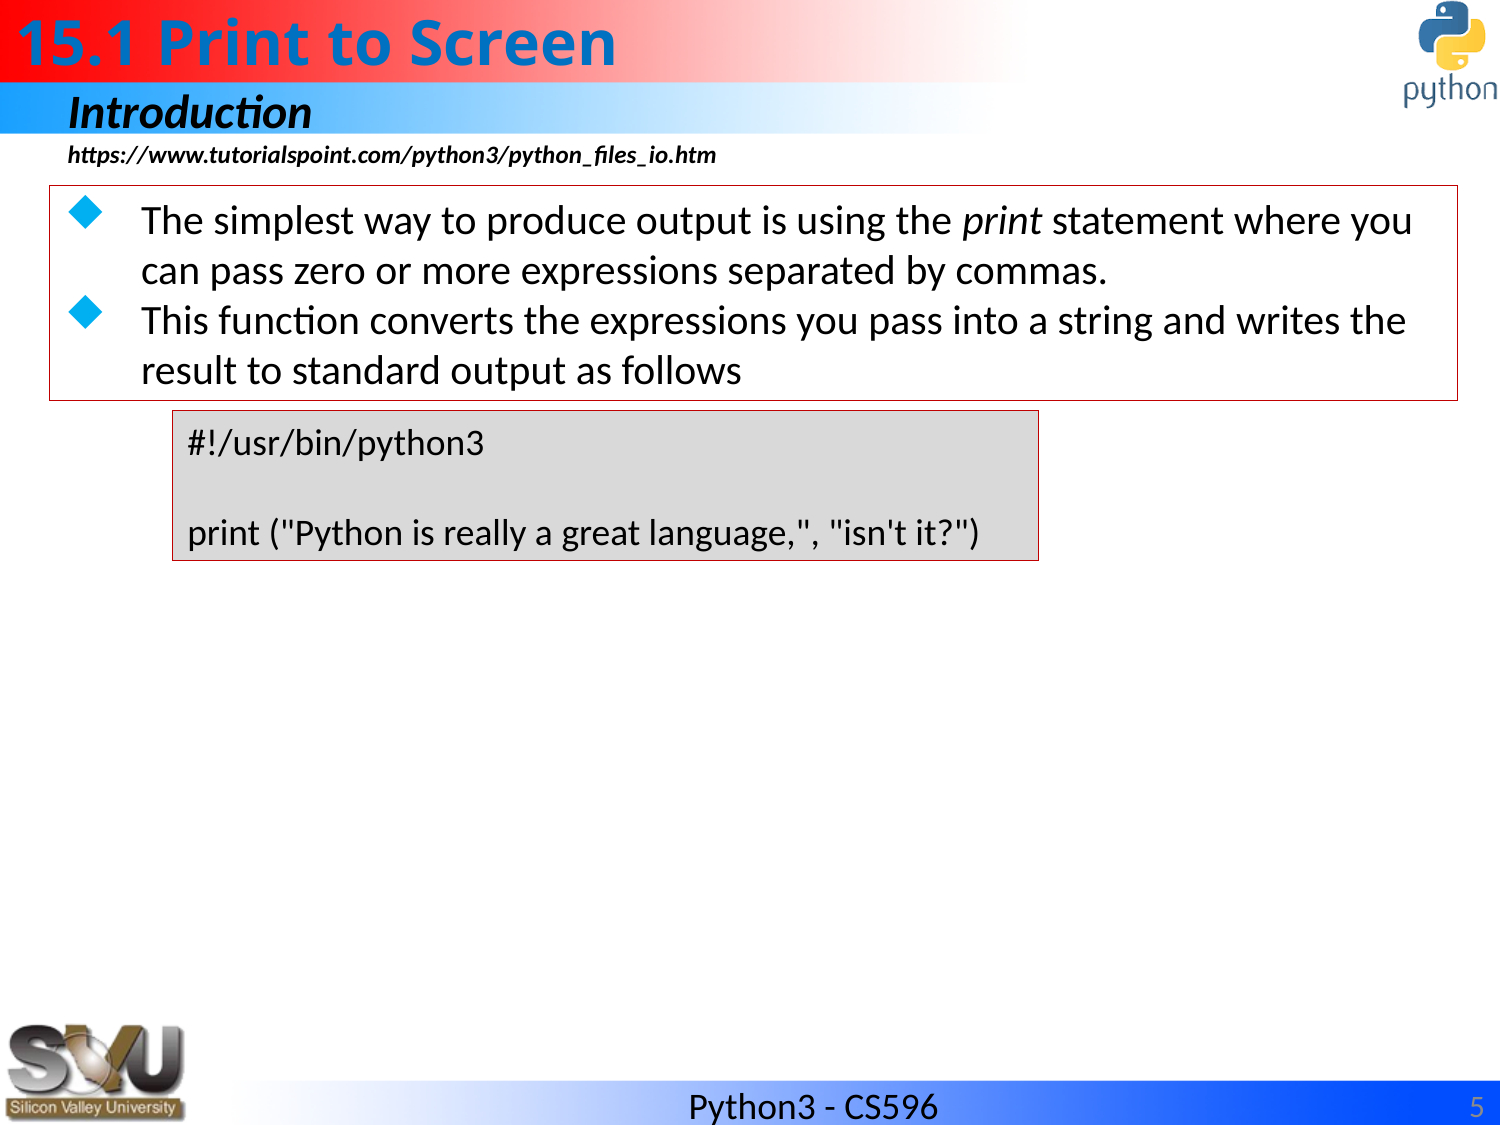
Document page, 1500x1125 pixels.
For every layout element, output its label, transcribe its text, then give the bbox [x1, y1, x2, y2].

title 15.1 Print to Screen [0, 0, 1402, 95]
slide_number 5 [1162, 1074, 1500, 1125]
picture [0, 0, 1500, 1125]
text_box #!/usr/bin/python3 print ("Python is really a great language,", "isn't it?") [172, 410, 1039, 561]
text_box The simplest way to produce output is using the print statement where you can pass zero or more expressions separated by commas. This function converts the expressions you pass into a string and writes the result to standard output as follows [49, 185, 1458, 401]
text_box Python3 - CS596 [462, 1075, 1165, 1125]
text_box Introduction https://www.tutorialspoint.com/python3/python_files_io.htm [52, 73, 1008, 176]
